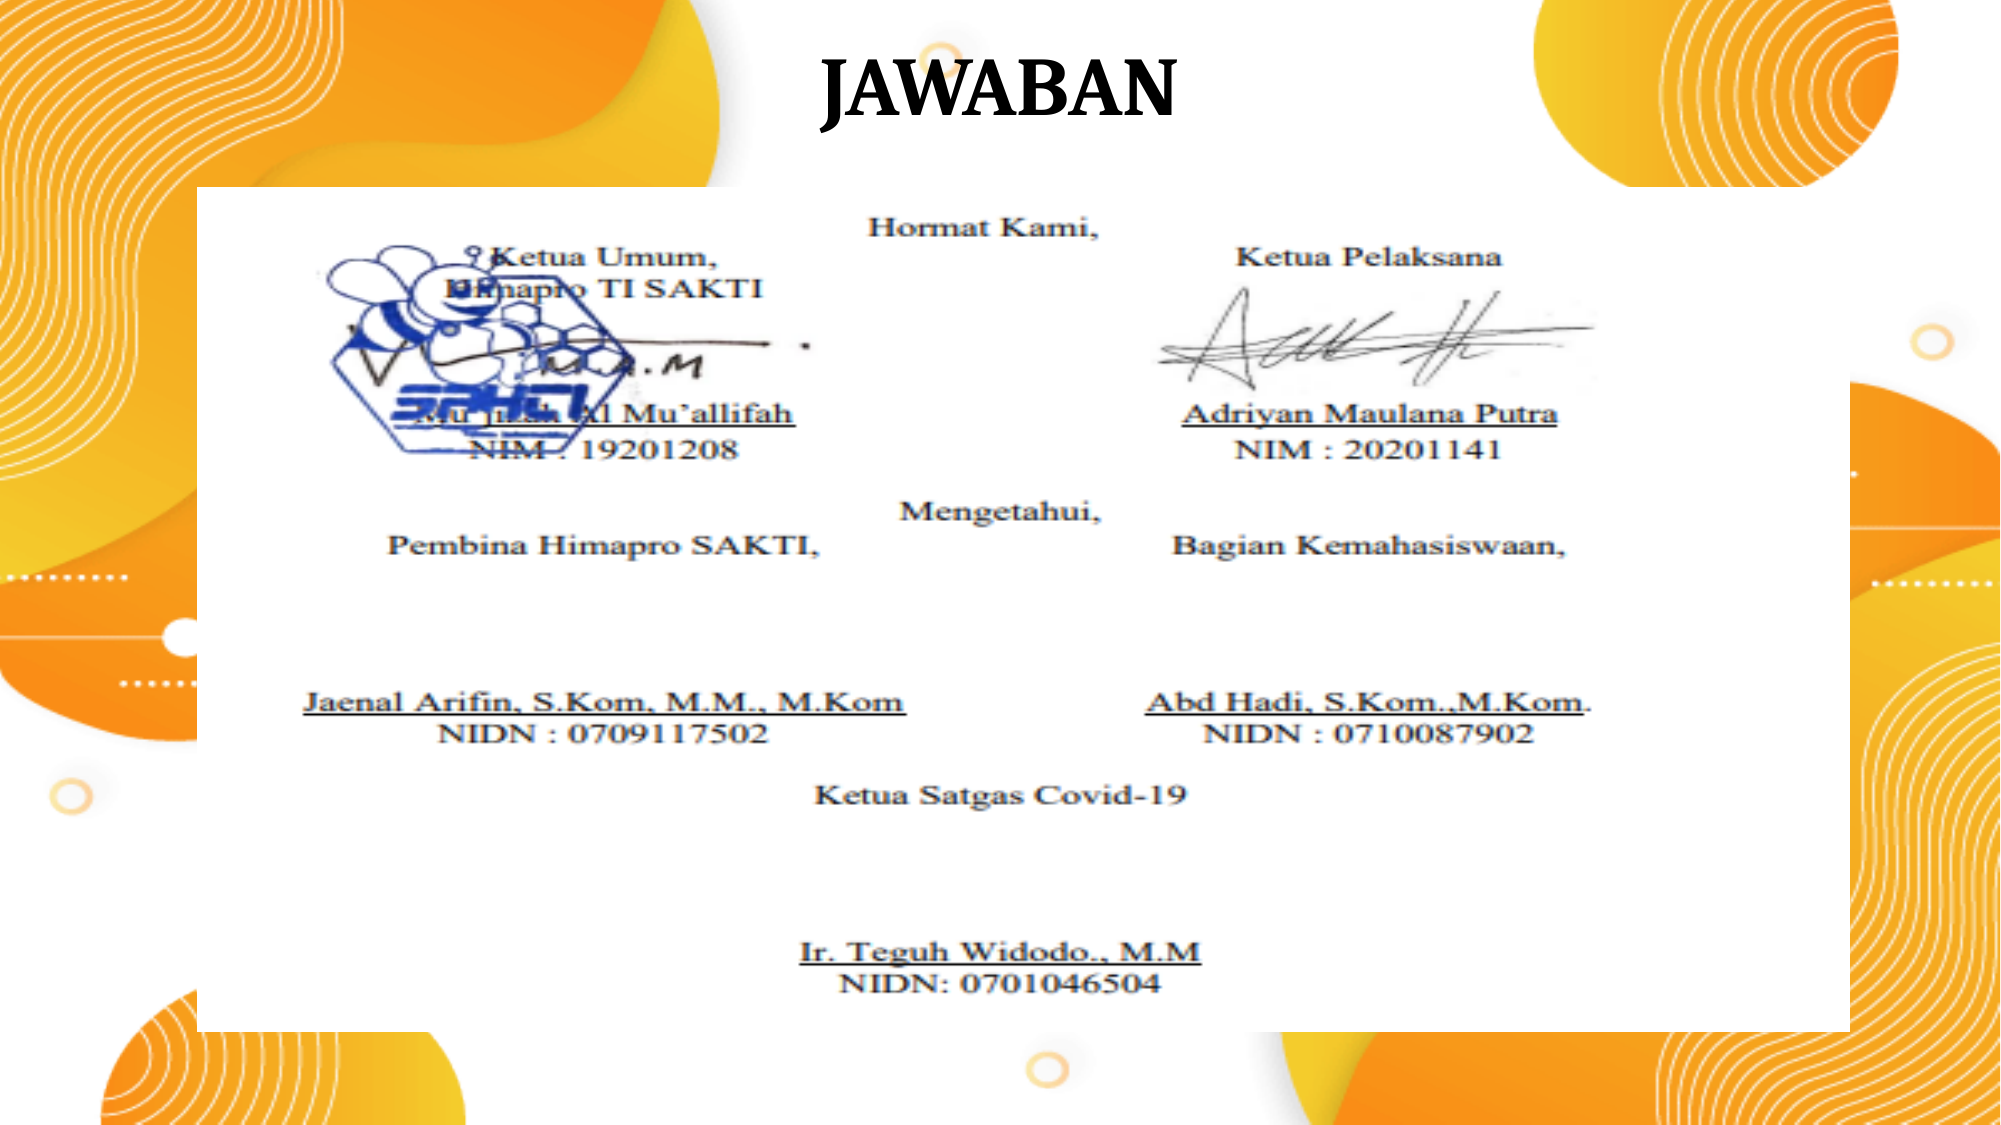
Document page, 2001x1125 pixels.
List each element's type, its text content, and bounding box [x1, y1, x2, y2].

text_box JAWABAN [173, 24, 1827, 140]
picture [0, 0, 2001, 1125]
